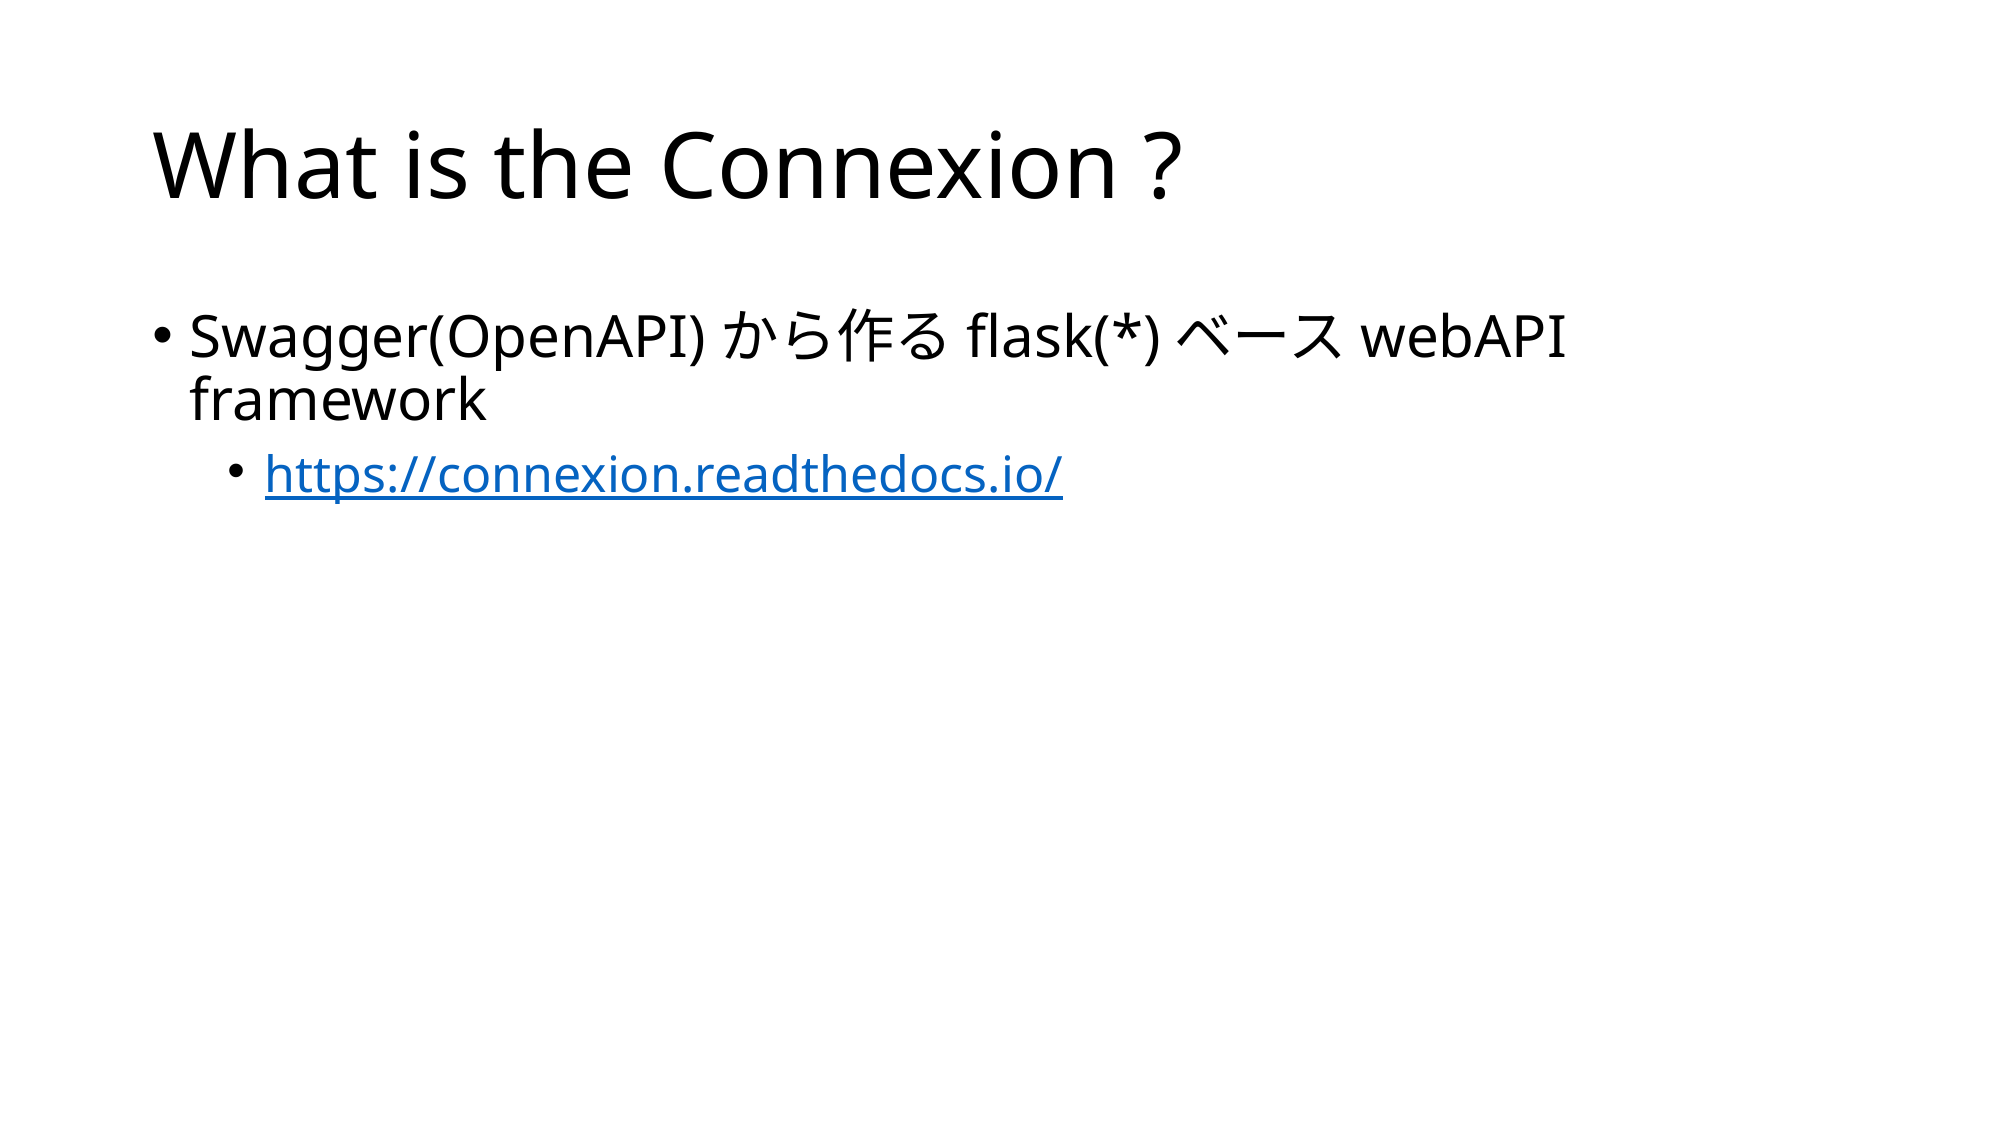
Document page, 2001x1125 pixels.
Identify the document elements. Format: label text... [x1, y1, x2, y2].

list Swagger(OpenAPI)から作るflask(*)ベースwebAPI framework https://connexion.readthedocs.io/ [137, 299, 1863, 1014]
title What is the Connexion ? [137, 59, 1863, 278]
